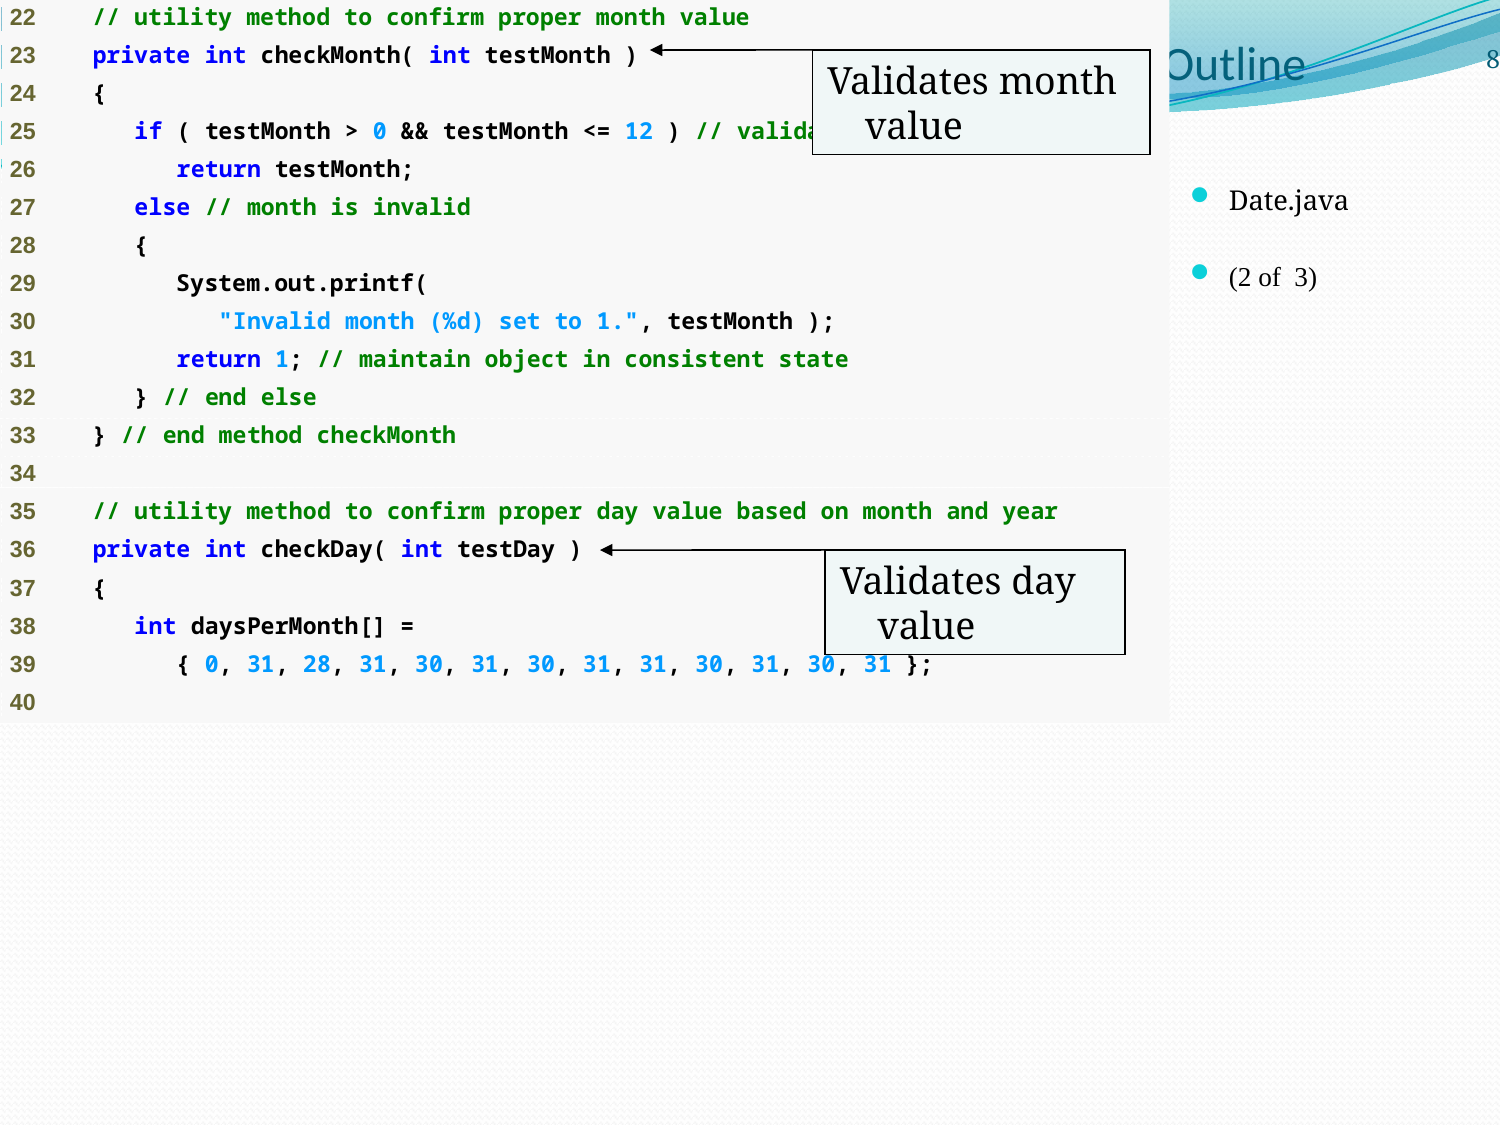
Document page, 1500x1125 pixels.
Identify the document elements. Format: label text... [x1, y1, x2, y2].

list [0, 0, 1170, 823]
title Outline [1175, 79, 1500, 91]
list Date.java (2 of 3) [1175, 175, 1500, 301]
slide_number 8 [1170, 0, 1500, 79]
